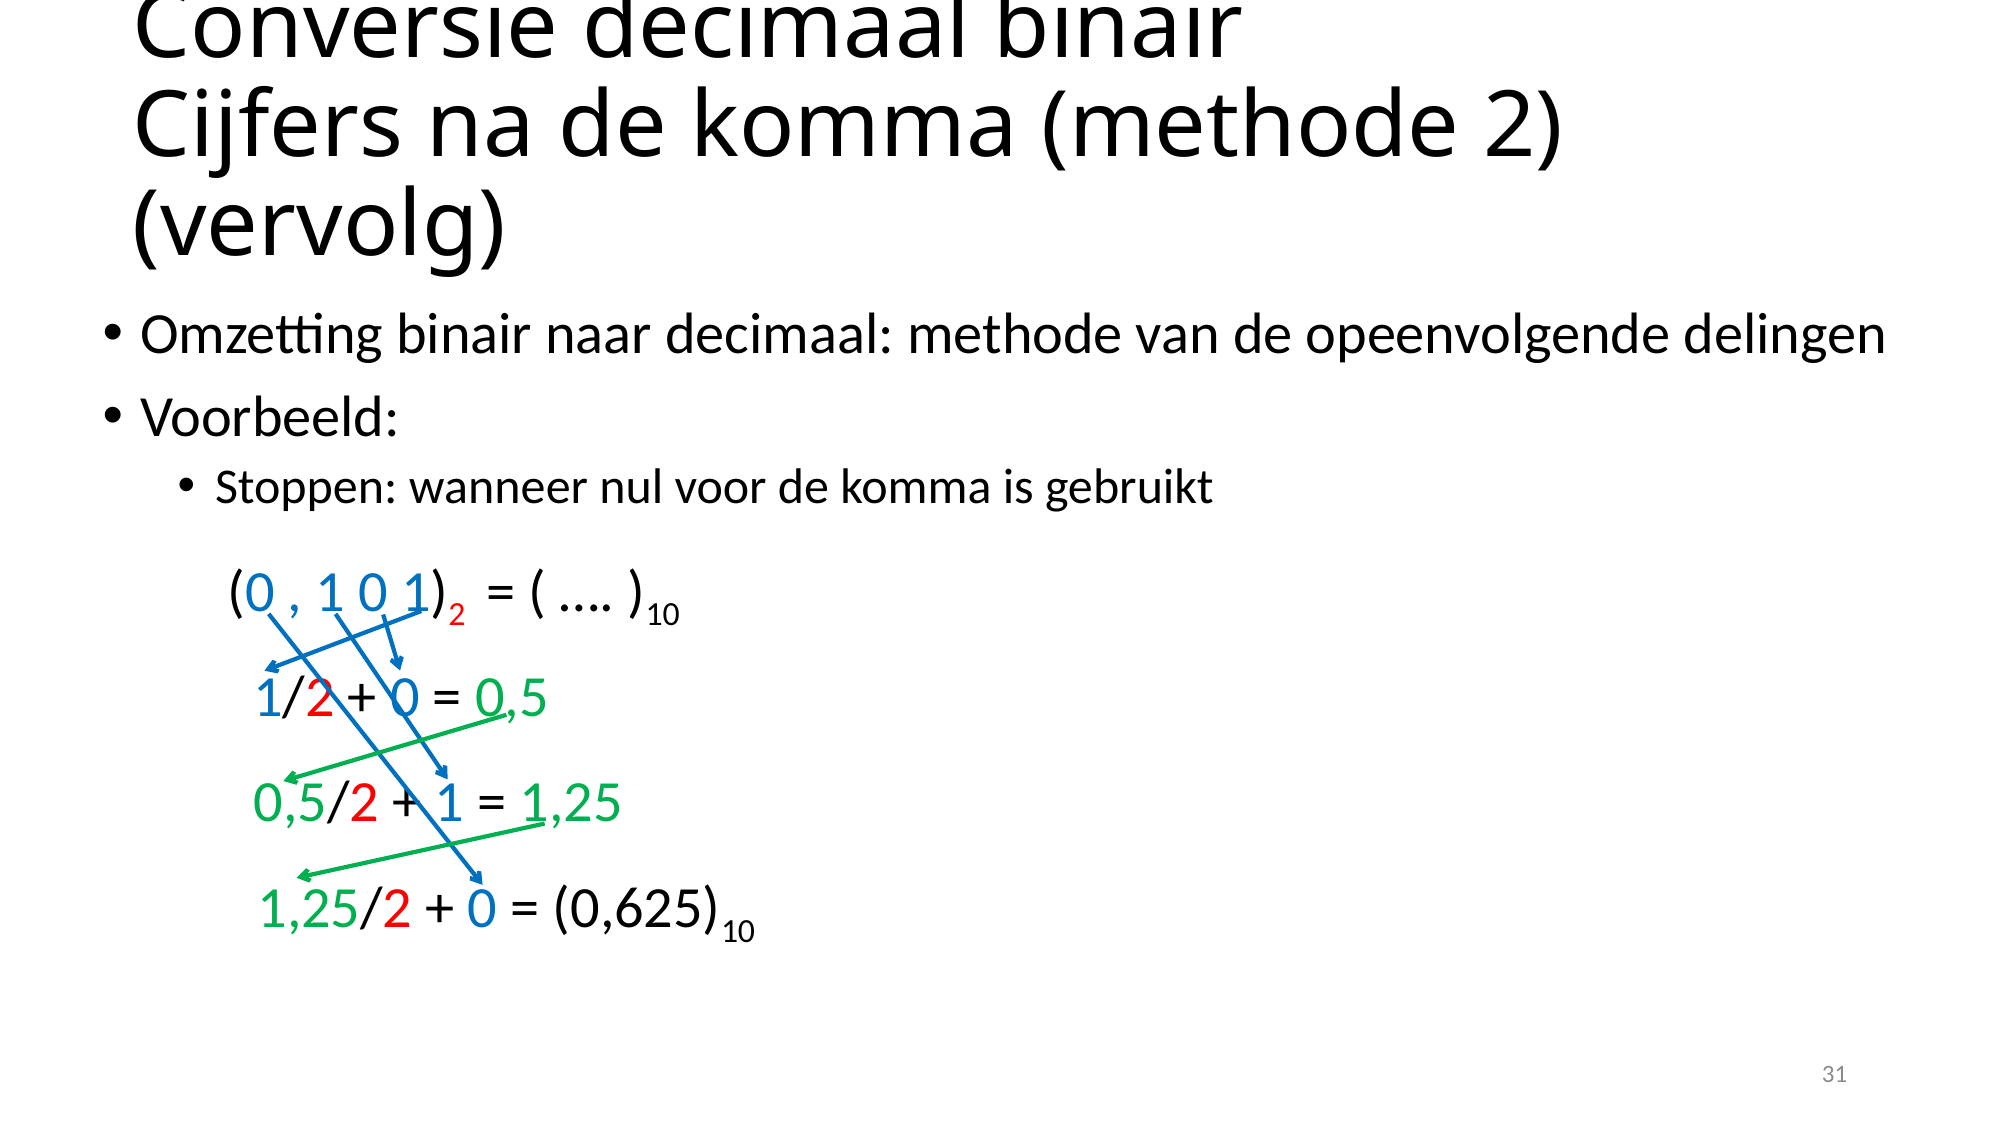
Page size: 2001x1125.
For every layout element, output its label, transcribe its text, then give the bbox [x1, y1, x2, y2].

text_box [296, 823, 545, 878]
text_box 0,5/2 + 1 = 1,25 [512, 756, 638, 841]
text_box 1,25/2 + 0 = (0,625)10 [242, 861, 770, 957]
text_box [264, 611, 422, 671]
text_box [240, 642, 512, 857]
slide_number 31 [1412, 1042, 1863, 1103]
list Omzetting binair naar decimaal: methode van de opeenvolgende delingen Voorbeeld: Stoppen: wanneer nul voor de komma is gebruikt [87, 295, 1946, 1125]
text_box (0 , 1 0 1)2 = ( …. )10 [212, 545, 777, 640]
text_box 1/2 + 0 = 0,5 [512, 650, 564, 736]
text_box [363, 633, 420, 640]
title Conversie decimaal binair Cijfers na de komma (methode 2) (vervolg) [117, 18, 1843, 236]
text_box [283, 714, 507, 781]
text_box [308, 640, 475, 714]
